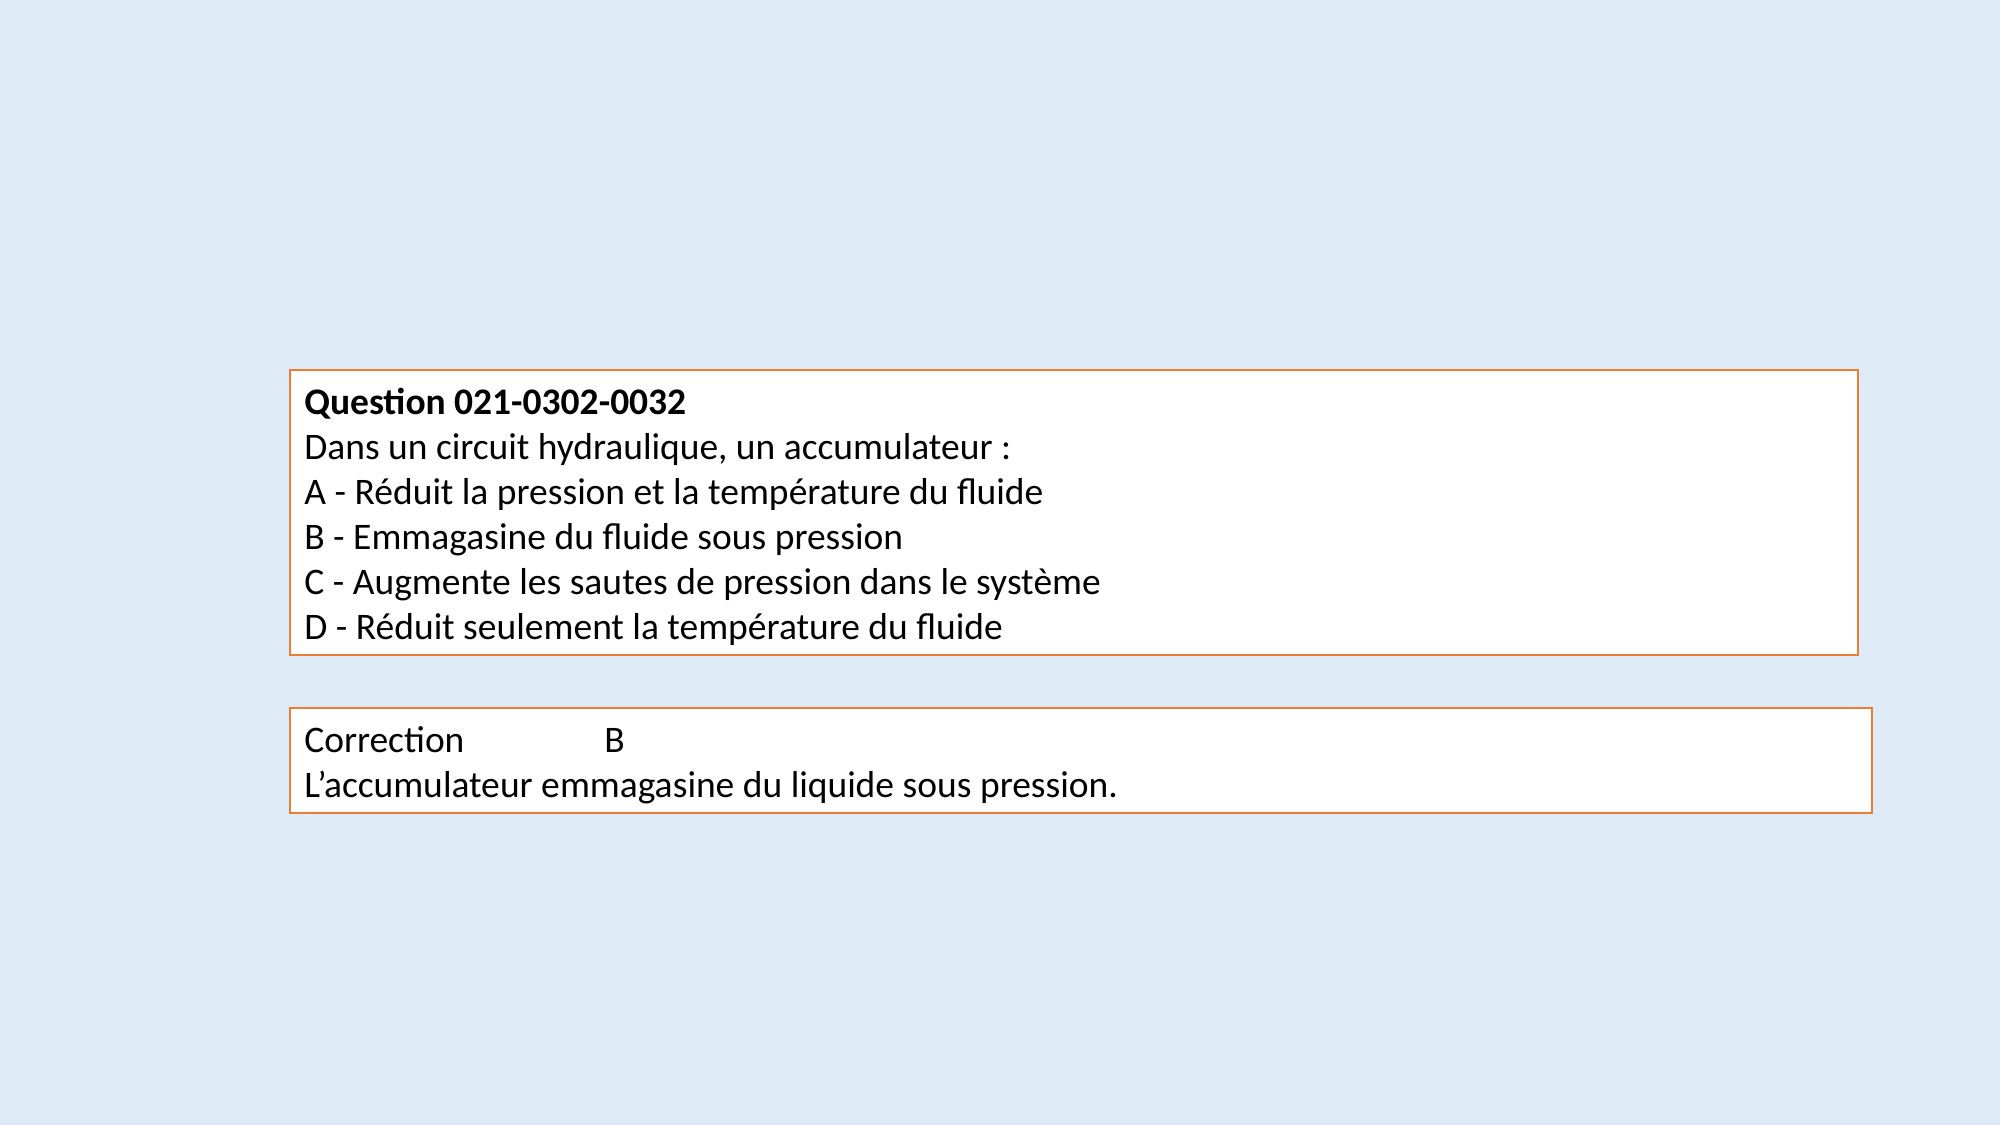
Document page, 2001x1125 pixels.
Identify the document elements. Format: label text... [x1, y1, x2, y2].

text_box Correction B L’accumulateur emmagasine du liquide sous pression. [289, 707, 1873, 814]
text_box Question 021-0302-0032 Dans un circuit hydraulique, un accumulateur : A - Réduit la pression et la température du fluide B - Emmagasine du fluide sous pression C - Augmente les sautes de pression dans le système D - Réduit seulement la température du fluide [289, 369, 1859, 656]
